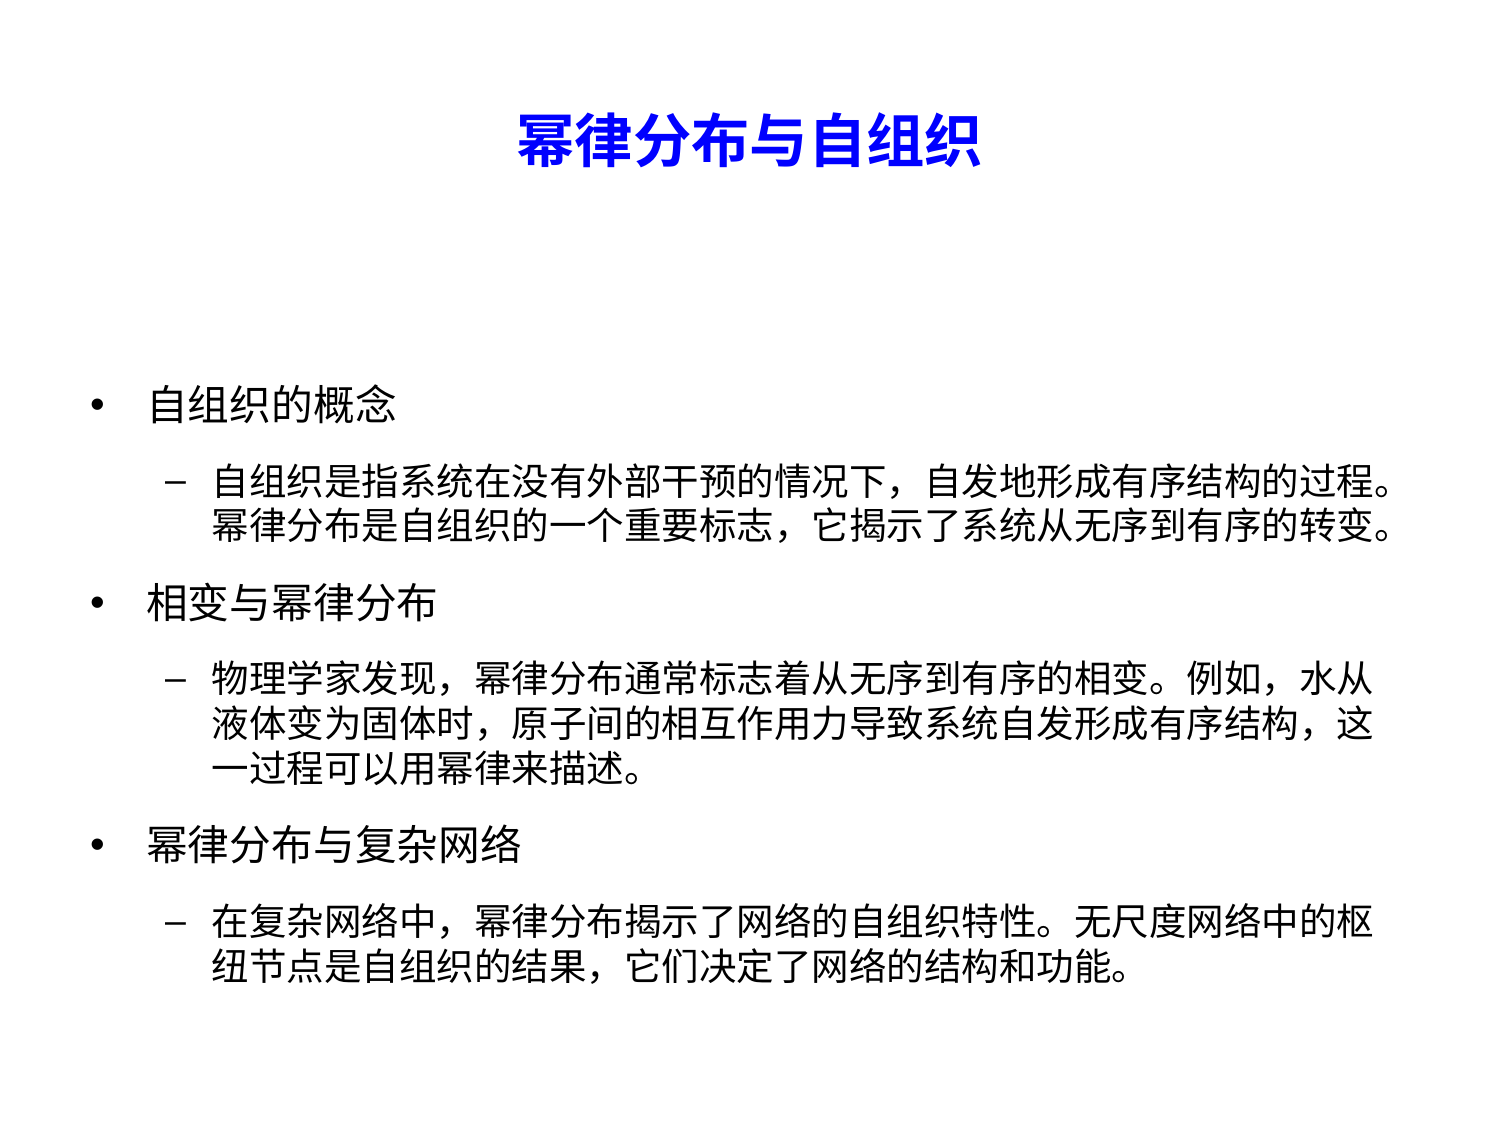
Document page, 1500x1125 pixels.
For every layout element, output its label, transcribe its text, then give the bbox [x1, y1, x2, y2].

list 自组织的概念 自组织是指系统在没有外部干预的情况下，自发地形成有序结构的过程。幂律分布是自组织的一个重要标志，它揭示了系统从无序到有序的转变。 相变与幂律分布 物理学家发现，幂律分布通常标志着从无序到有序的相变。例如，水从液体变为固体时，原子间的相互作用力导致系统自发形成有序结构，这一过程可以用幂律来描述。 幂律分布与复杂网络 在复杂网络中，幂律分布揭示了网络的自组织特性。无尺度网络中的枢纽节点是自组织的结果，它们决定了网络的结构和功能。 [75, 262, 1425, 1005]
title 幂律分布与自组织 [75, 45, 1425, 233]
